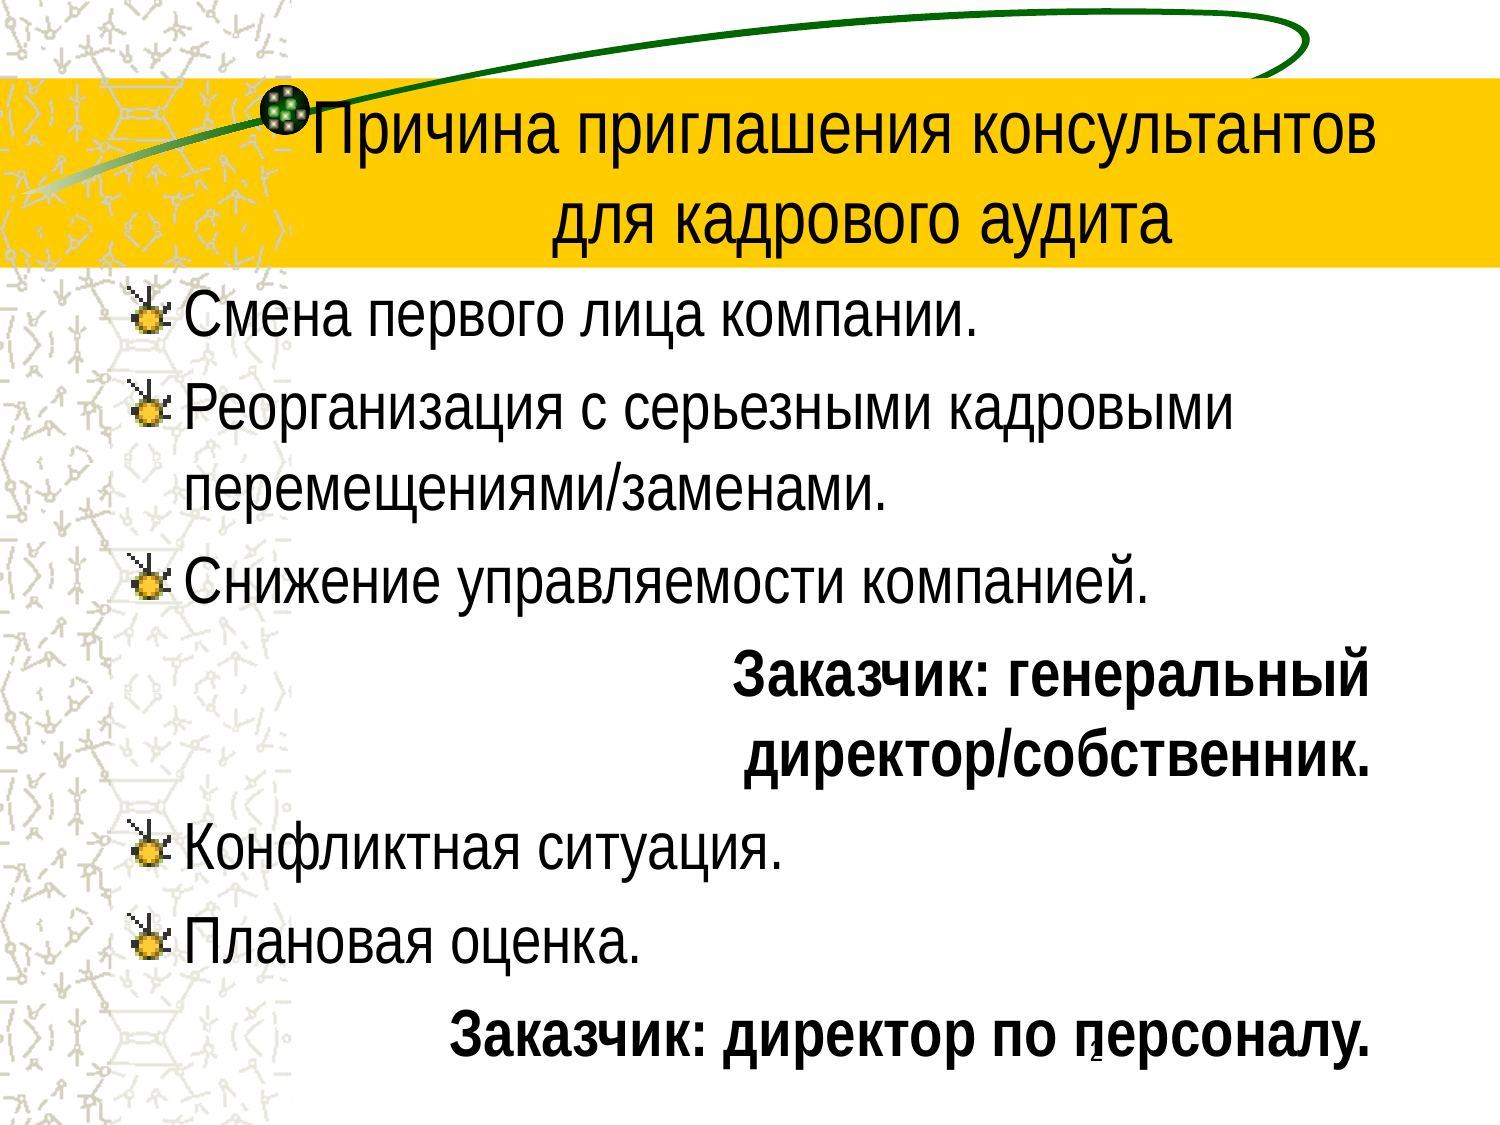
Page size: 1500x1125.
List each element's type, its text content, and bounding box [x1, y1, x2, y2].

picture [0, 0, 292, 1125]
slide_number 2 [1074, 1024, 1388, 1101]
picture [127, 553, 175, 600]
picture [127, 286, 175, 334]
picture [127, 913, 175, 960]
picture [127, 379, 175, 427]
picture [127, 819, 175, 867]
title Причина приглашения консультантов для кадрового аудита [224, 74, 1500, 263]
list Смена первого лица компании. Реорганизация с серьезными кадровыми перемещениями/заменами. Снижение управляемости компанией. Заказчик: генеральный директор/собственник. Конфликтная ситуация. Плановая оценка. Заказчик: директор по персоналу. [112, 262, 1388, 938]
